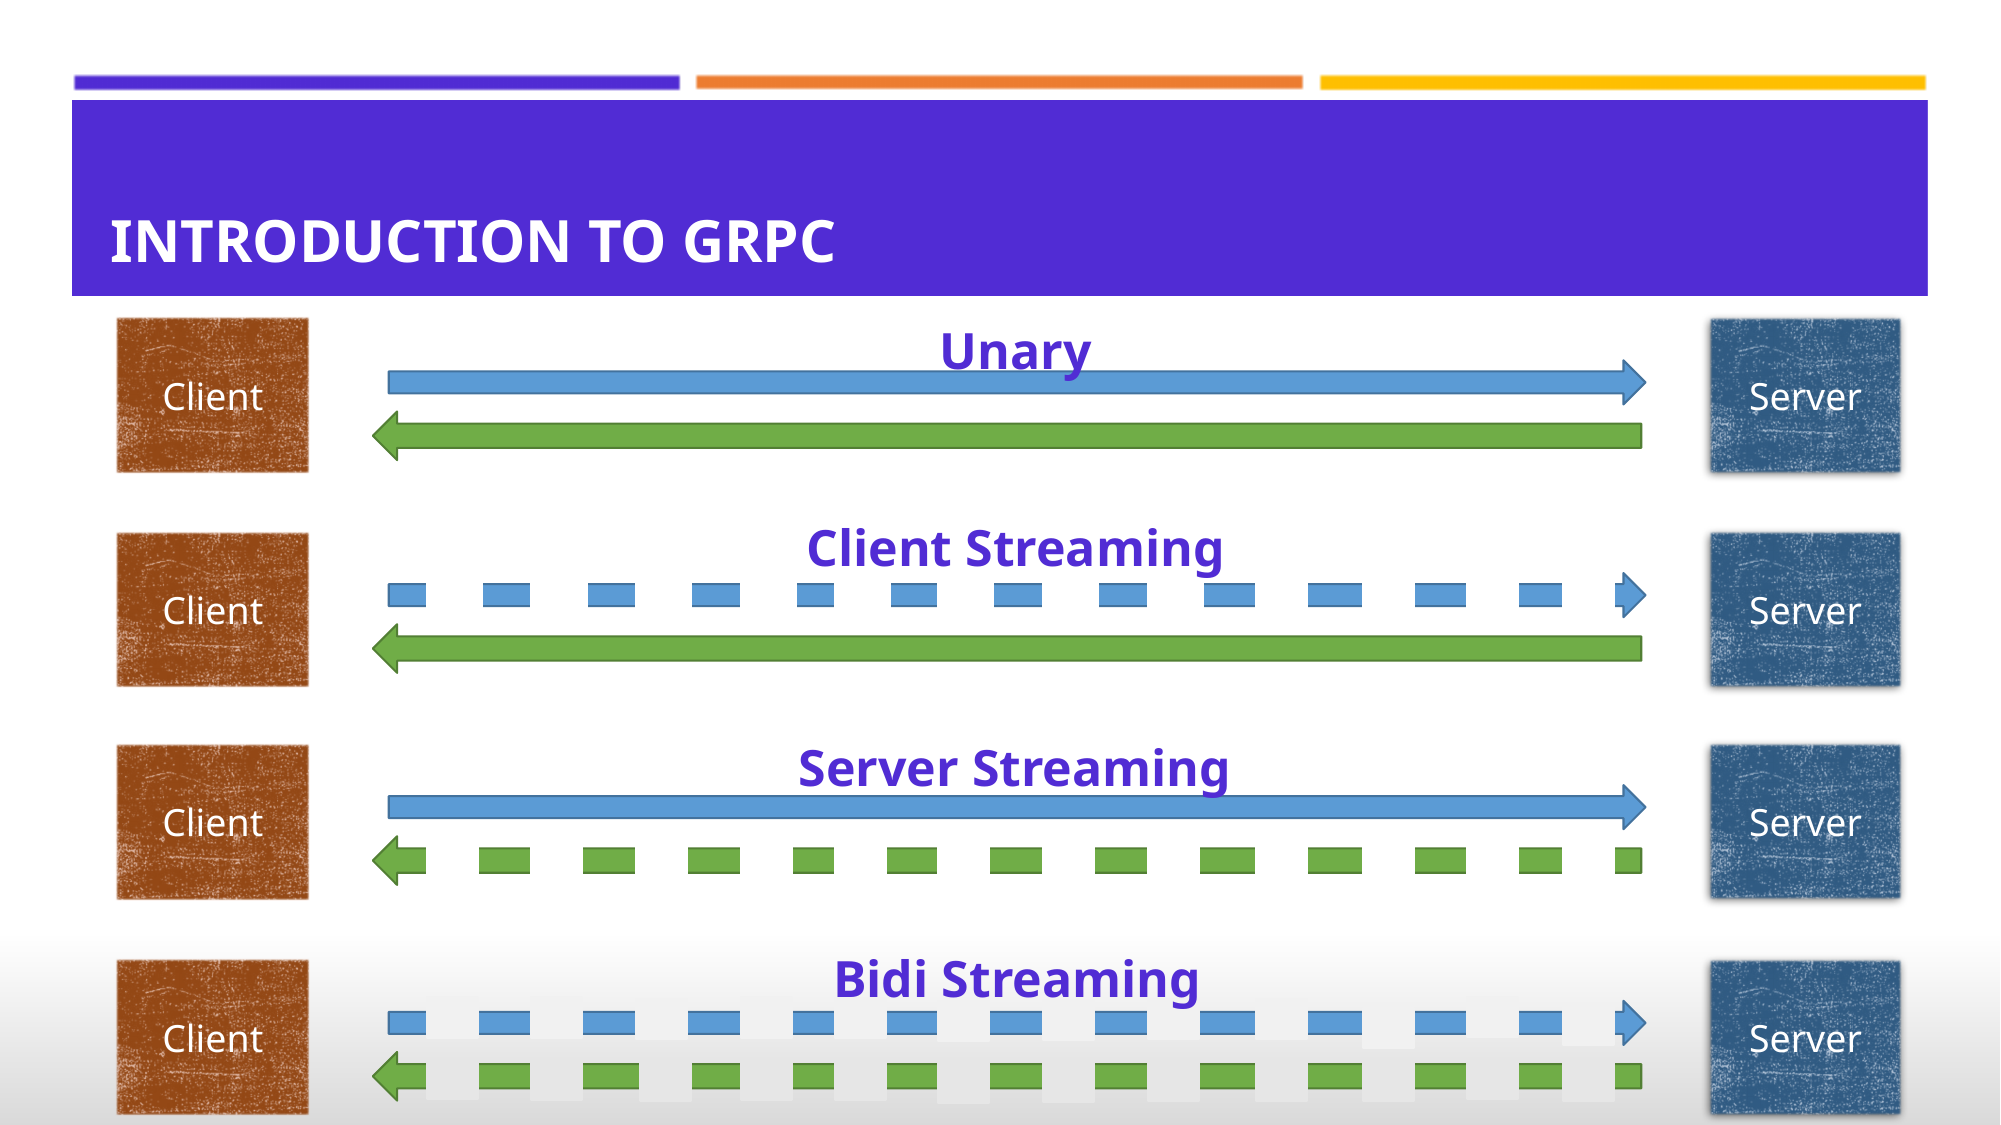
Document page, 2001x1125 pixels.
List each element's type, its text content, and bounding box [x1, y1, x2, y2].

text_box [116, 729, 1903, 901]
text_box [116, 312, 1902, 474]
title Introduction to gRPC [95, 115, 1905, 282]
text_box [116, 940, 1902, 1116]
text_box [116, 509, 1903, 688]
